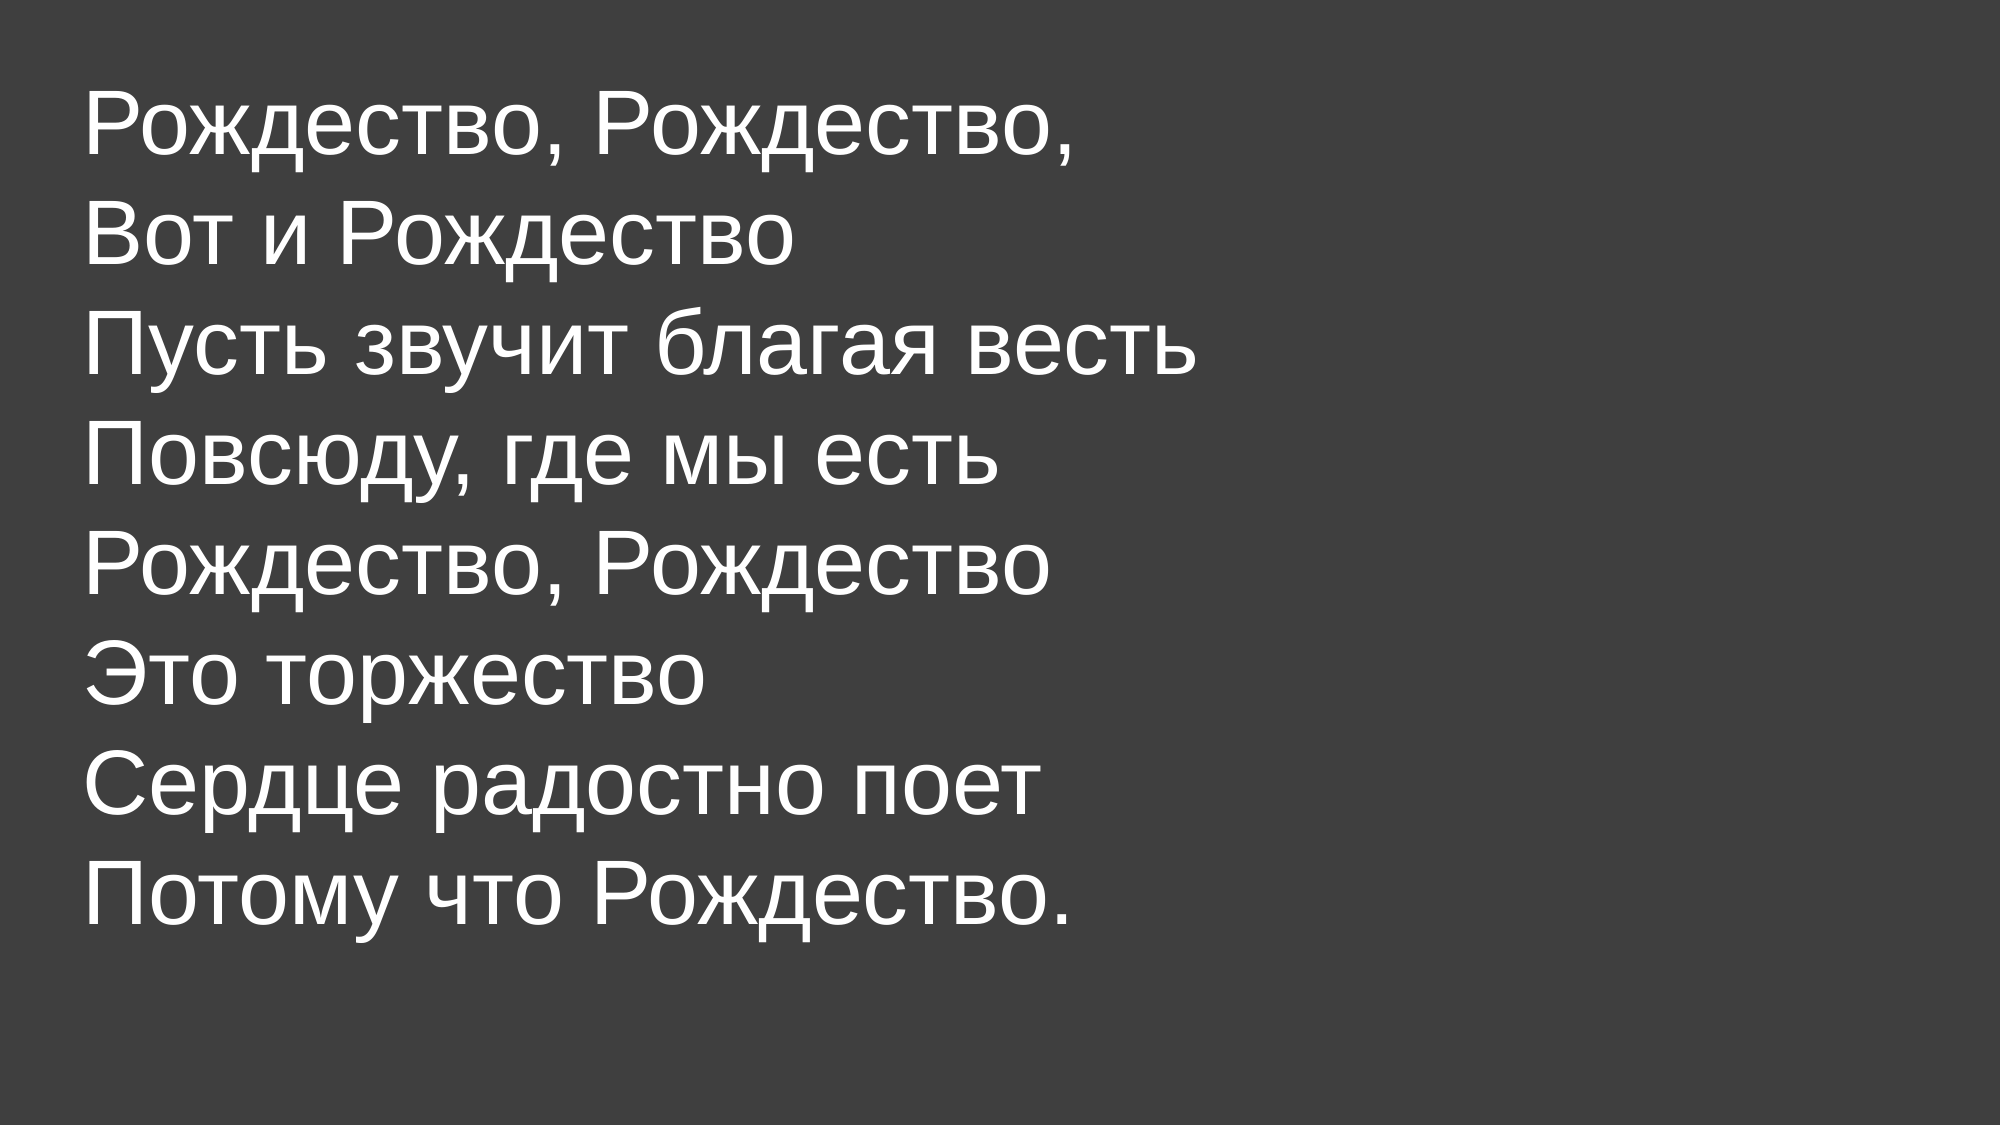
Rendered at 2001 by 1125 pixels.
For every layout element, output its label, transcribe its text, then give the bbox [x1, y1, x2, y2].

text_box Рождество, Рождество, Вот и Рождество Пусть звучит благая весть Повсюду, где мы есть Рождество, Рождество Это торжество Сердце радостно поет Потому что Рождество. [67, 55, 1497, 950]
